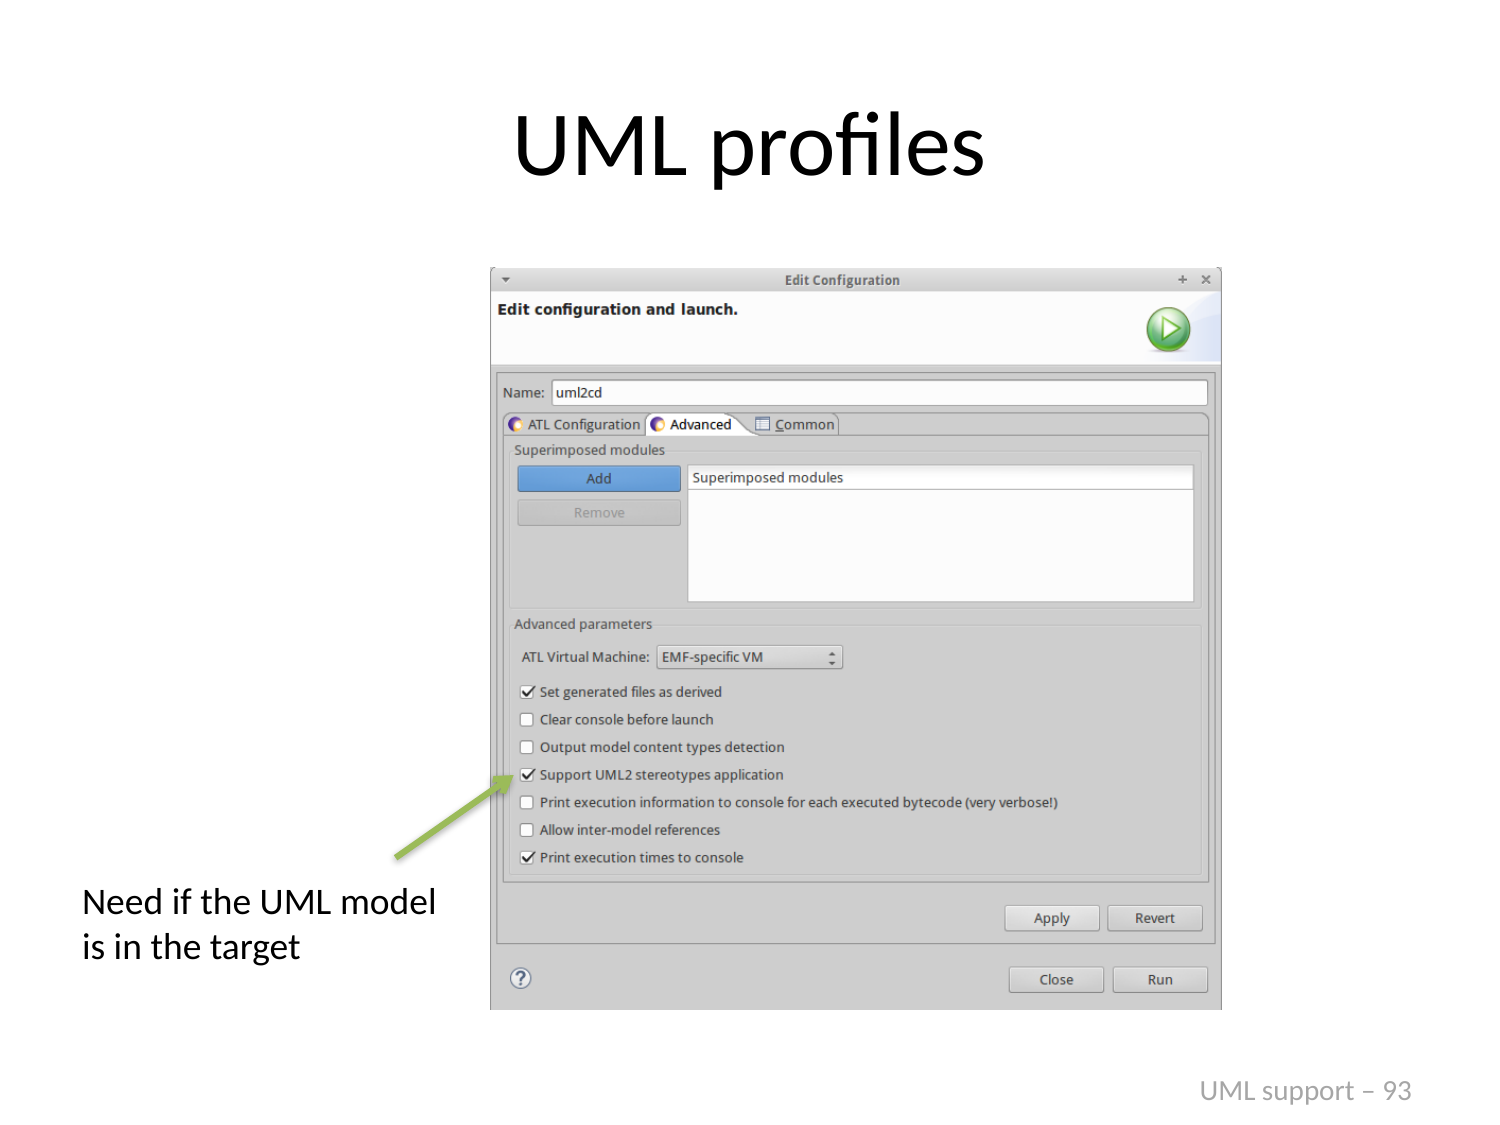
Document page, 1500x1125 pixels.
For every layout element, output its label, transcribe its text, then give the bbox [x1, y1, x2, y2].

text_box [395, 774, 514, 858]
text_box UML support – 93 [1184, 1064, 1500, 1115]
text_box Need if the UML model is in the target [67, 869, 452, 975]
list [489, 266, 1223, 1010]
title UML profiles [75, 45, 1425, 233]
